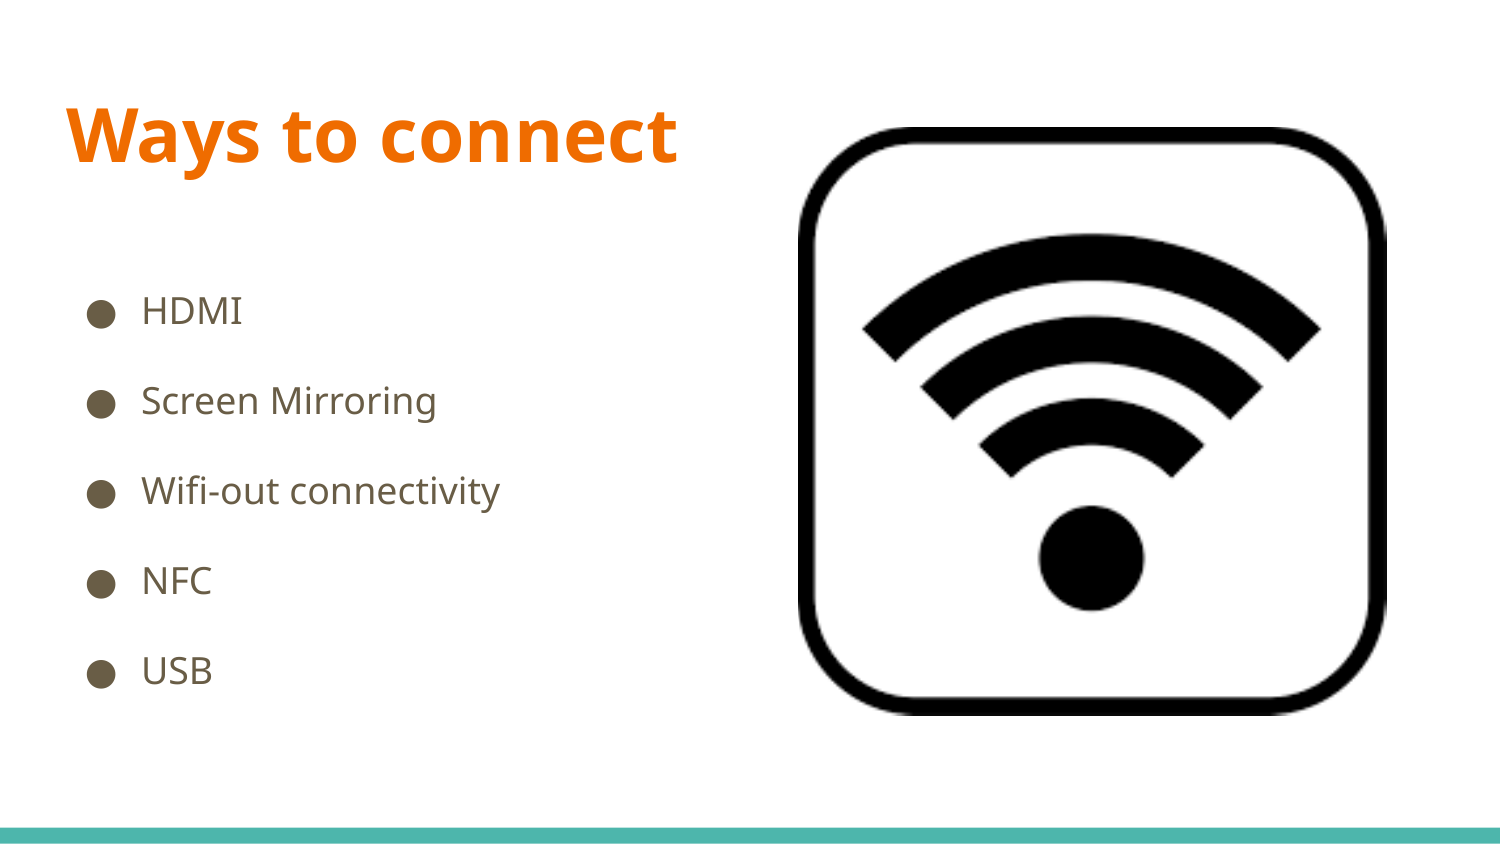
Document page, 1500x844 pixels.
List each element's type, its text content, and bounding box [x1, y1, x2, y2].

picture [797, 127, 1387, 717]
list HDMI Screen Mirroring Wifi-out connectivity NFC USB [51, 227, 1449, 770]
title Ways to connect [51, 72, 1449, 189]
